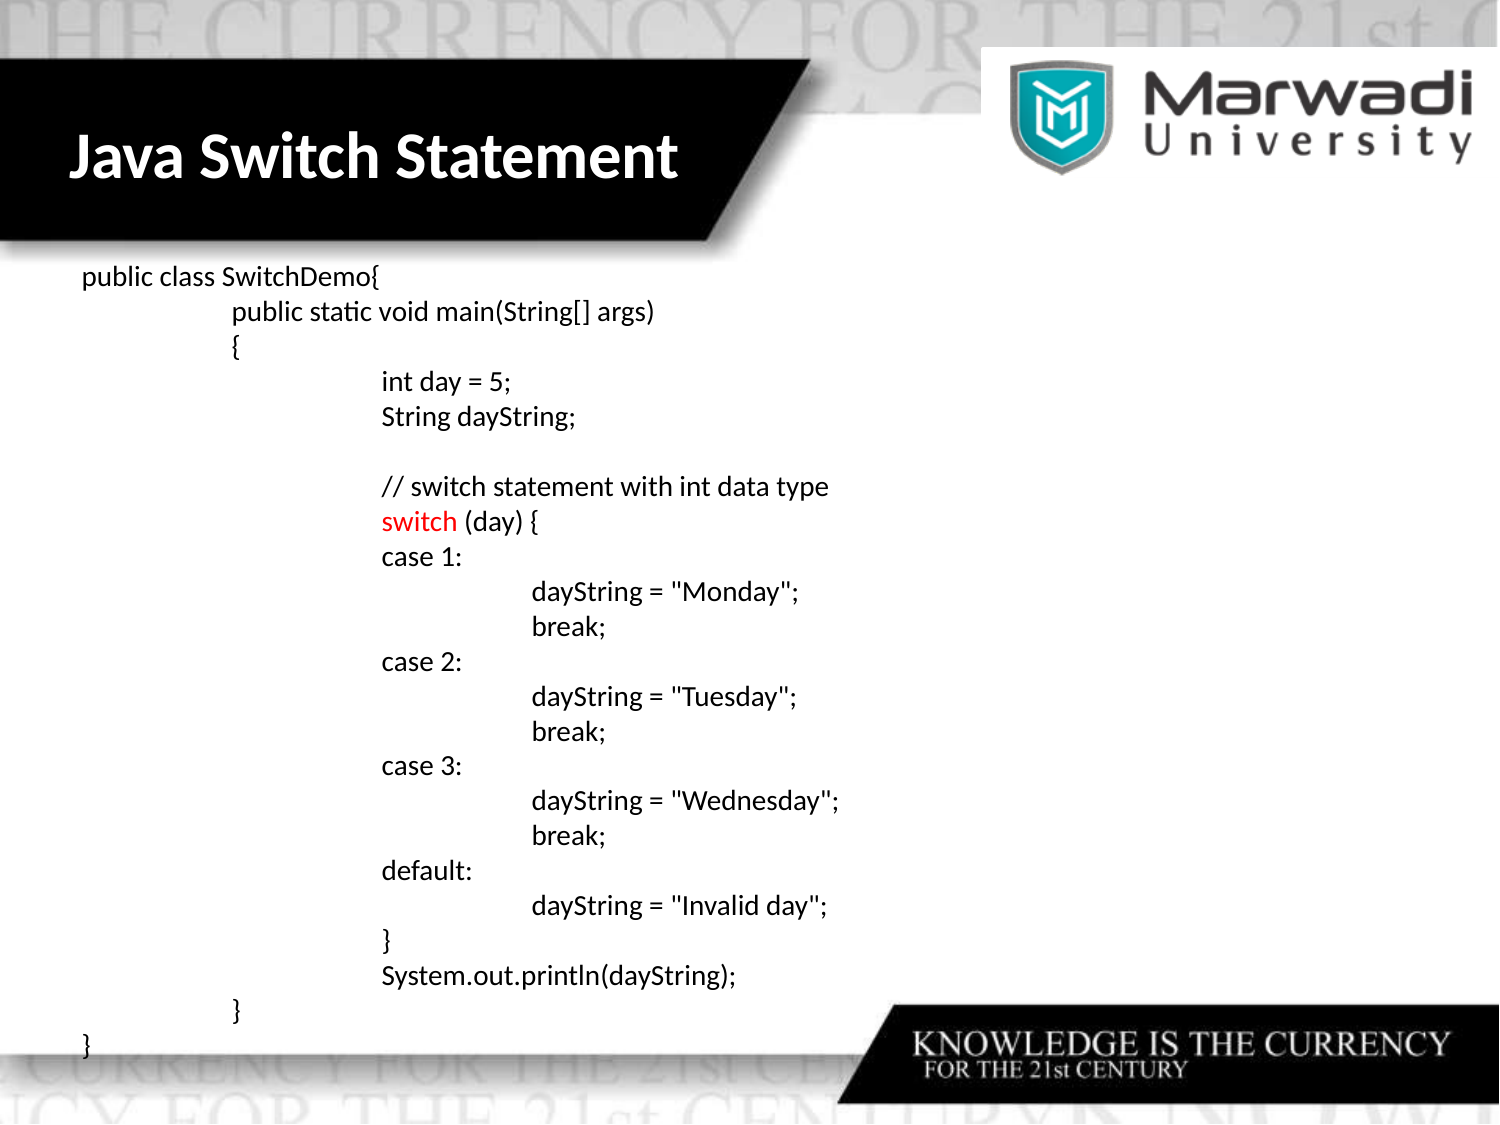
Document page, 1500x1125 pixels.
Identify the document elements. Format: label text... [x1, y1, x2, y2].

title Java Switch Statement [67, 109, 689, 249]
picture [0, 0, 1500, 1124]
text_box public class SwitchDemo{ public static void main(String[] args) { int day = 5; String dayString; // switch statement with int data type switch (day) { case 1: dayString = "Monday"; break; case 2: dayString = "Tuesday"; break; case 3: dayString = "Wednesday"; break; default: dayString = "Invalid day"; } System.out.println(dayString); } } [66, 249, 875, 1069]
